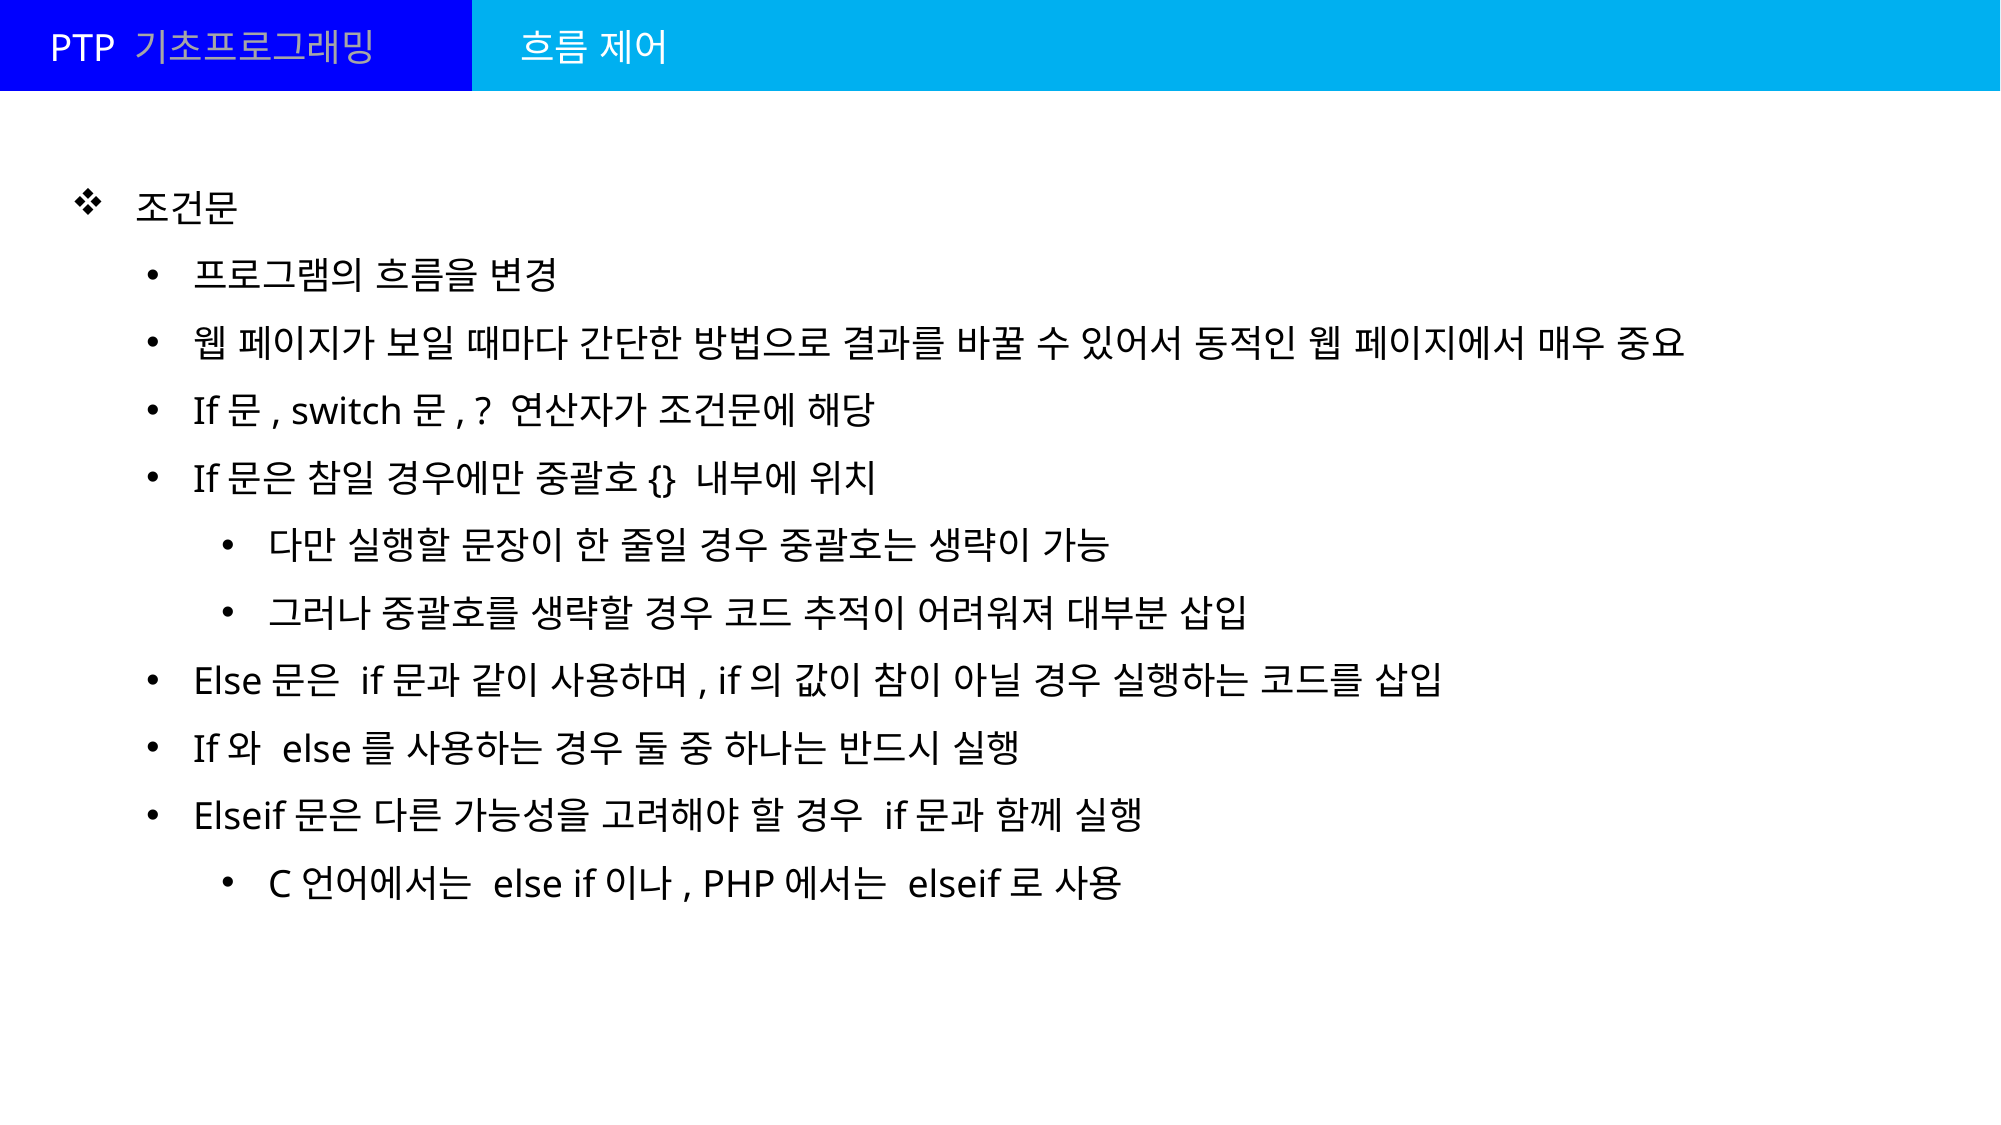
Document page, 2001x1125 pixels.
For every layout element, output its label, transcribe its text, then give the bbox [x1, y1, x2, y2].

text_box 조건문 프로그램의 흐름을 변경 웹 페이지가 보일 때마다 간단한 방법으로 결과를 바꿀 수 있어서 동적인 웹 페이지에서 매우 중요 If문, switch문, ? 연산자가 조건문에 해당 If문은 참일 경우에만 중괄호{} 내부에 위치 다만 실행할 문장이 한 줄일 경우 중괄호는 생략이 가능 그러나 중괄호를 생략할 경우 코드 추적이 어려워져 대부분 삽입 Else문은 if문과 같이 사용하며, if의 값이 참이 아닐 경우 실행하는 코드를 삽입 If와 else를 사용하는 경우 둘 중 하나는 반드시 실행 Elseif문은 다른 가능성을 고려해야 할 경우 if문과 함께 실행 C언어에서는 else if이나, PHP에서는 elseif로 사용 [56, 154, 1978, 912]
text_box 흐름 제어 [505, 16, 684, 77]
text_box PTP 기초프로그래밍 [34, 16, 392, 77]
